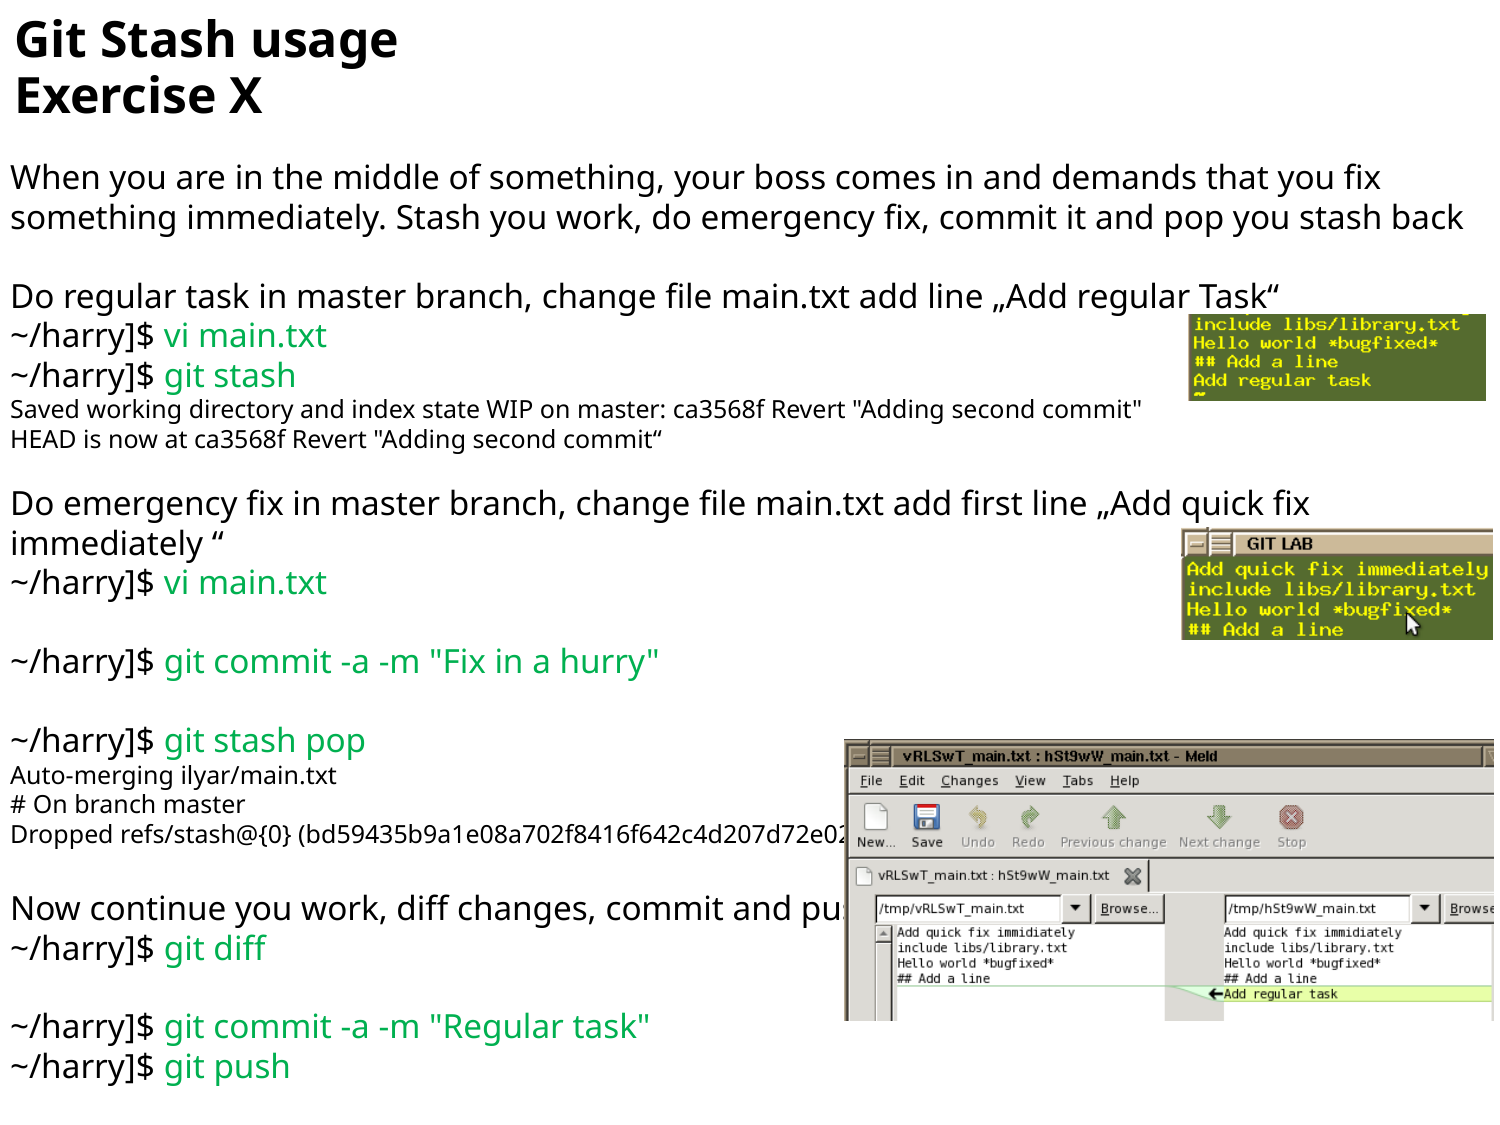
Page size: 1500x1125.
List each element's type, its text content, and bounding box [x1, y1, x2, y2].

picture [1181, 526, 1494, 640]
text_box When you are in the middle of something, your boss comes in and demands that you fix something immediately. Stash you work, do emergency fix, commit it and pop you stash back Do regular task in master branch, change file main.txt add line „Add regular Task“ ~/harry]$ vi main.txt ~/harry]$ git stash Saved working directory and index state WIP on master: ca3568f Revert "Adding second commit" HEAD is now at ca3568f Revert "Adding second commit“ Do emergency fix in master branch, change file main.txt add first line „Add quick fix immediately “ ~/harry]$ vi main.txt ~/harry]$ git commit -a -m "Fix in a hurry" ~/harry]$ git stash pop Auto-merging ilyar/main.txt # On branch master Dropped refs/stash@{0} (bd59435b9a1e08a702f8416f642c4d207d72e020) Now continue you work, diff changes, commit and push ~/harry]$ git diff ~/harry]$ git commit -a -m "Regular task" ~/harry]$ git push [0, 110, 1496, 1125]
picture [1188, 314, 1486, 401]
text_box Git Stash usage Exercise X [14, 19, 786, 110]
picture [844, 739, 1494, 1022]
